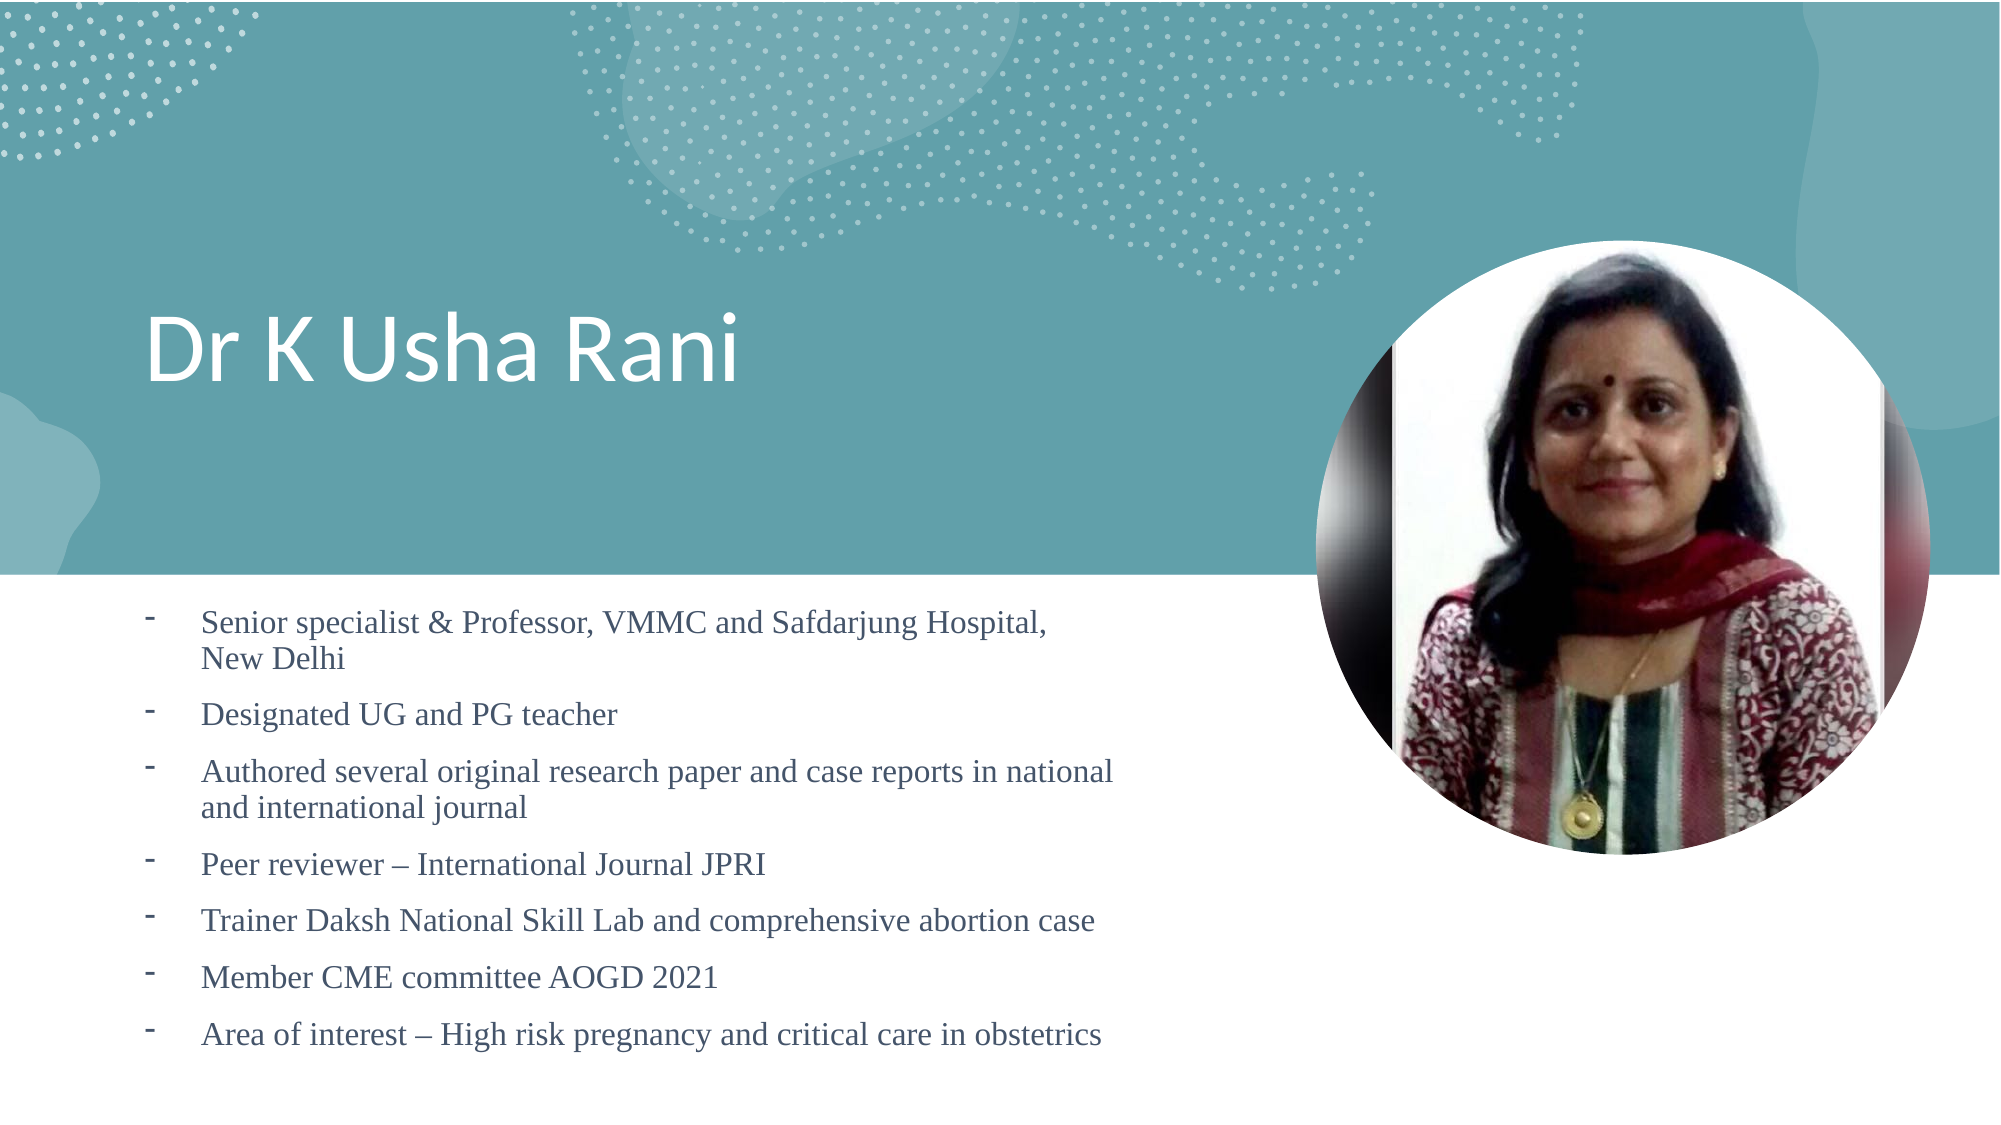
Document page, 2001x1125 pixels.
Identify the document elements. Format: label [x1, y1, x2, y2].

text_box [0, 0, 2000, 1125]
